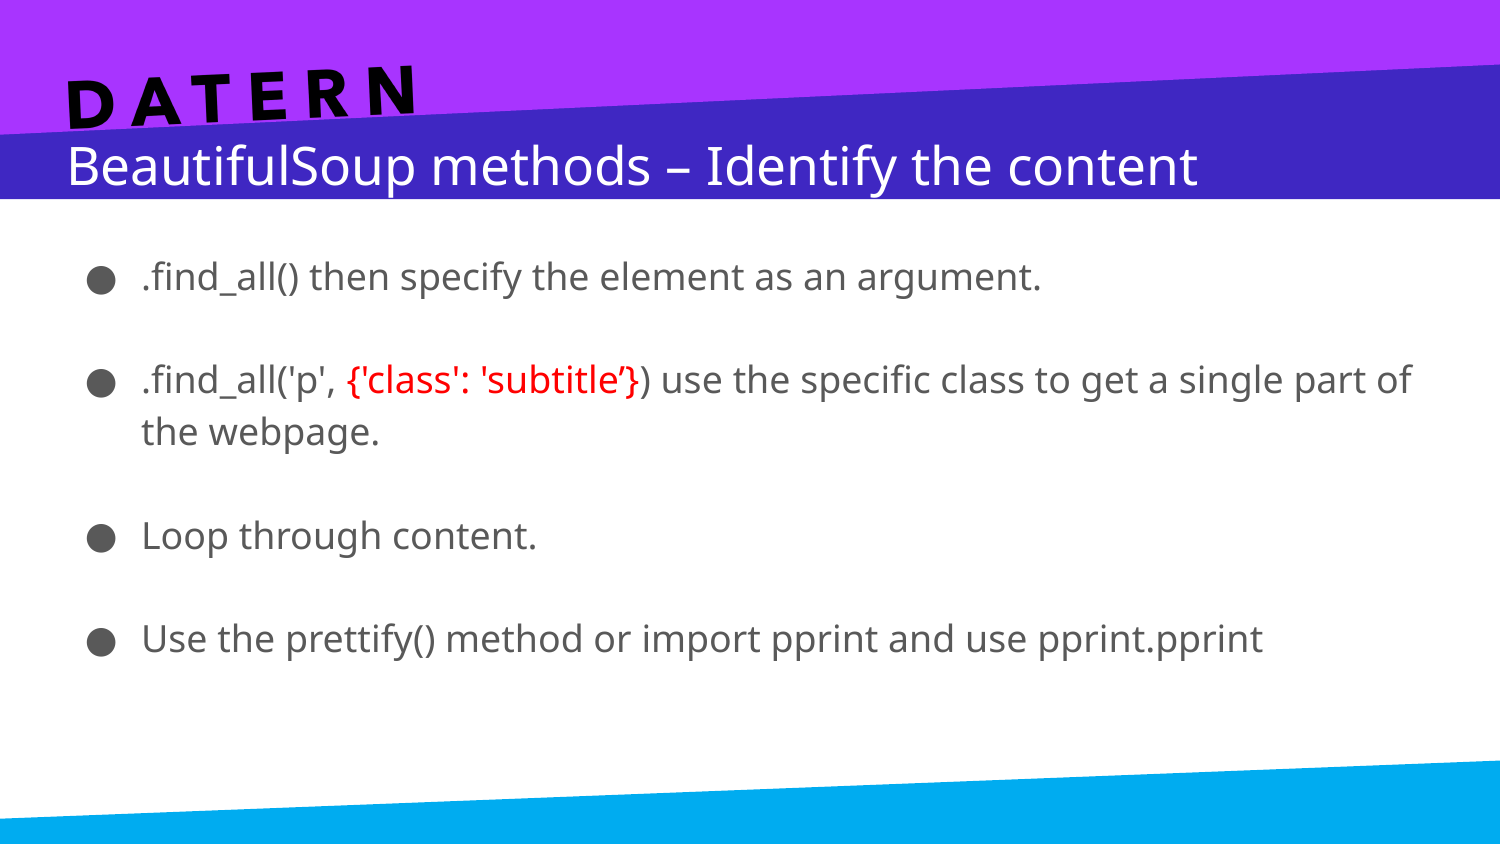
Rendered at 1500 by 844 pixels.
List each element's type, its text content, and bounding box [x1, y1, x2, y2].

list .find_all() then specify the element as an argument. .find_all('p', {'class': 'subtitle’}) use the specific class to get a single part of the webpage. Loop through content. Use the prettify() method or import pprint and use pprint.pprint [51, 231, 1449, 750]
picture [66, 65, 416, 117]
title BeautifulSoup methods – Identify the content [51, 117, 1449, 212]
